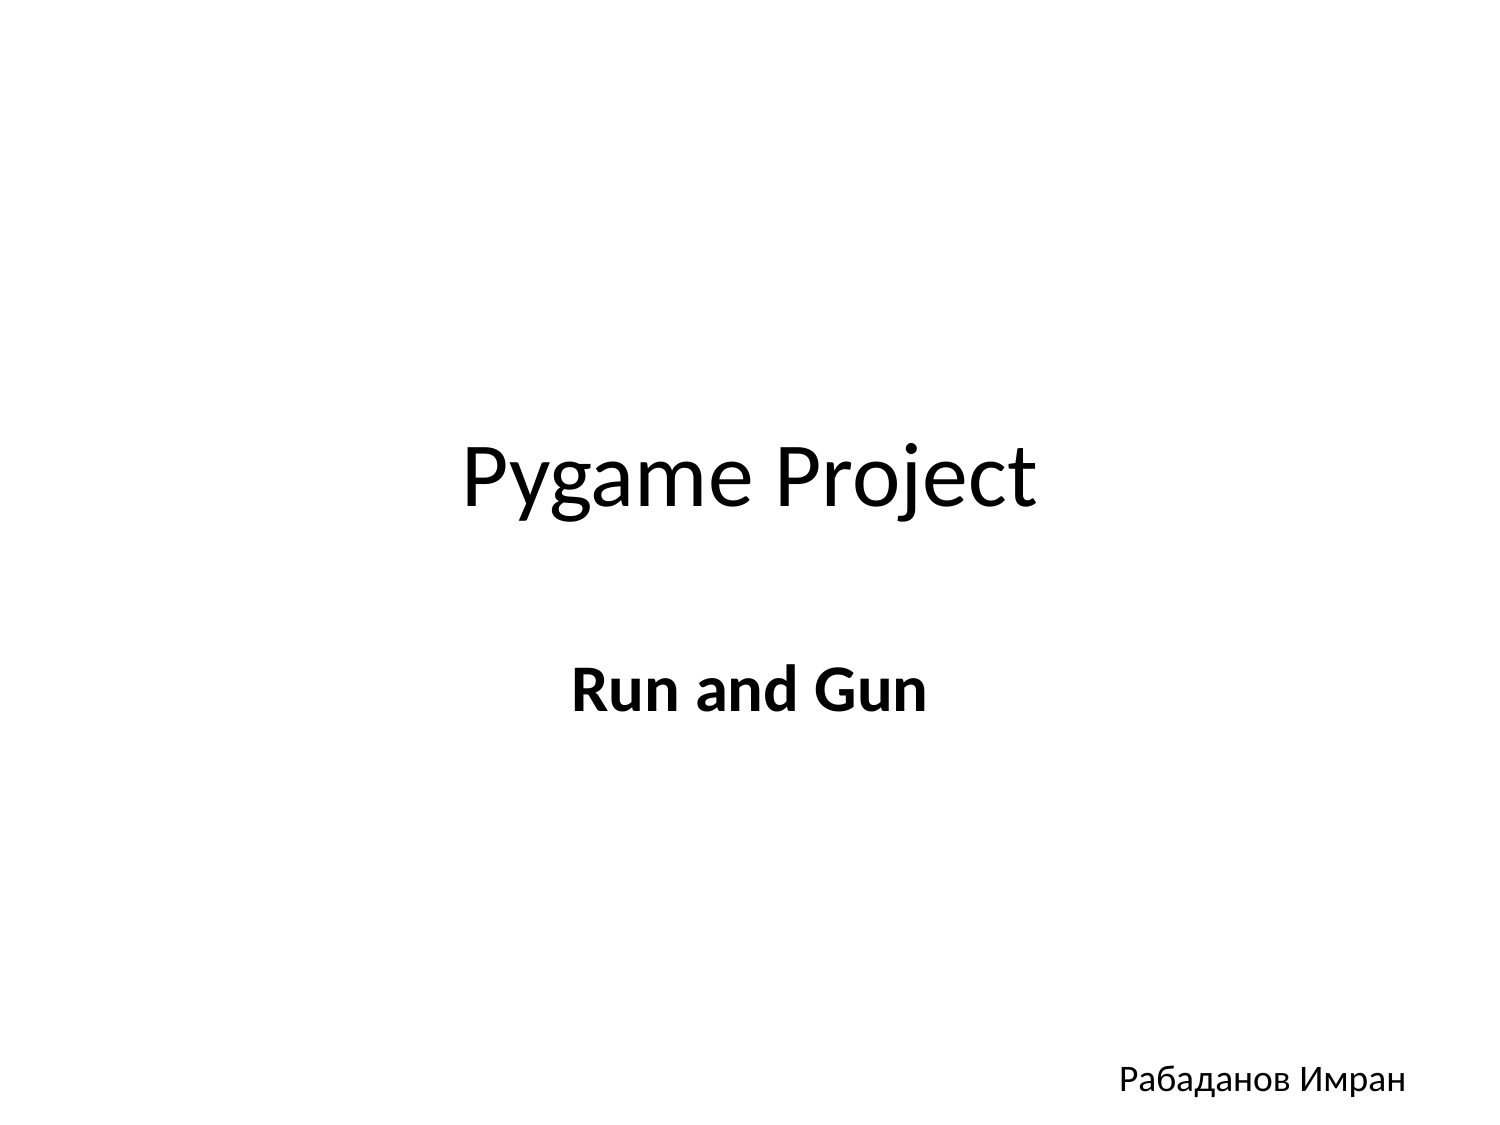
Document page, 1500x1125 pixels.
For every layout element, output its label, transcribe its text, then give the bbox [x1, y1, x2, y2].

subtitle Run and Gun [225, 637, 1275, 925]
text_box Рабаданов Имран [1104, 1046, 1500, 1107]
title Pygame Project [112, 349, 1388, 591]
